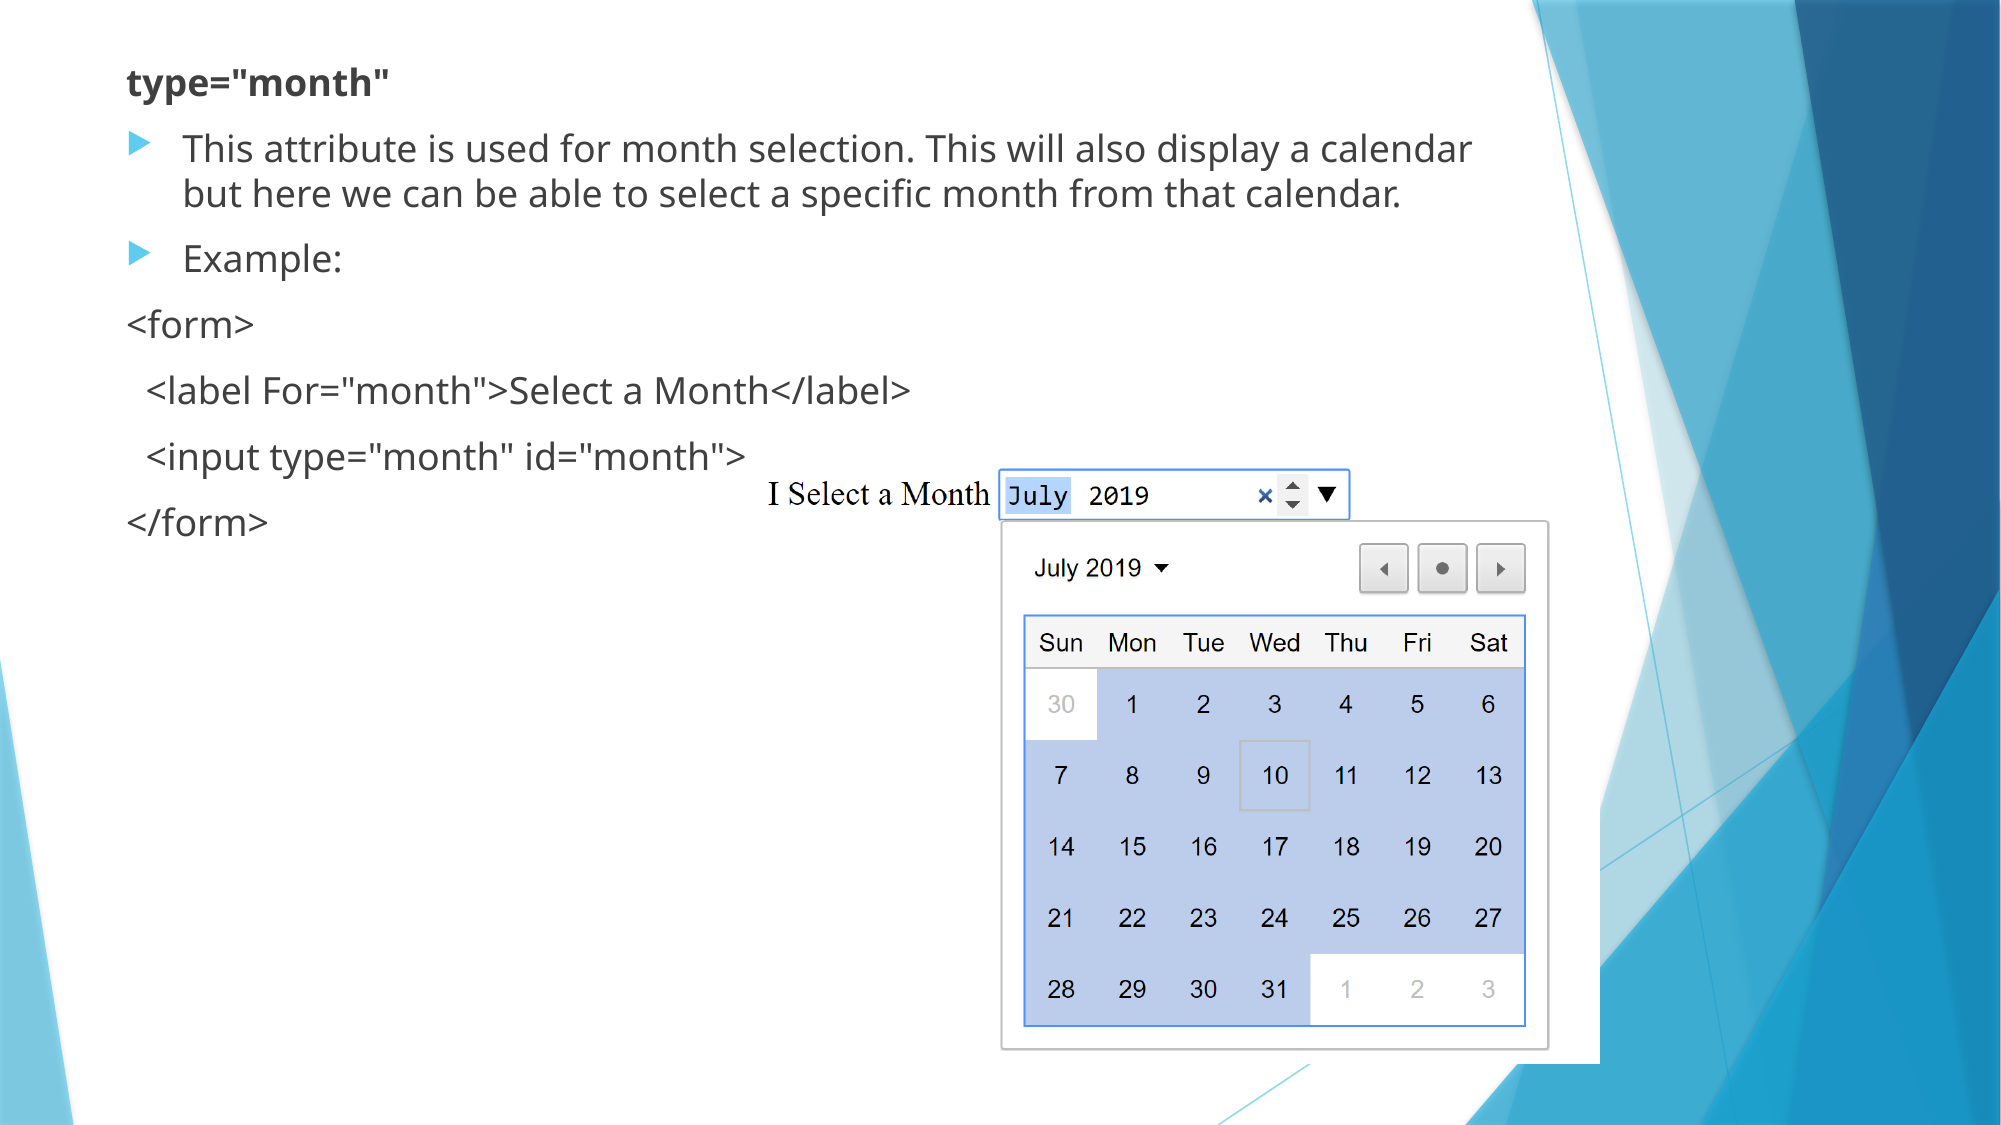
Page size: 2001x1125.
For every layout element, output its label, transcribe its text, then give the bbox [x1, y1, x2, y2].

picture [754, 454, 1600, 1065]
list type="month" This attribute is used for month selection. This will also display a calendar but here we can be able to select a specific month from that calendar. Example: <form> <label For="month">Select a Month</label> <input type="month" id="month"> </form> [111, 51, 1522, 991]
